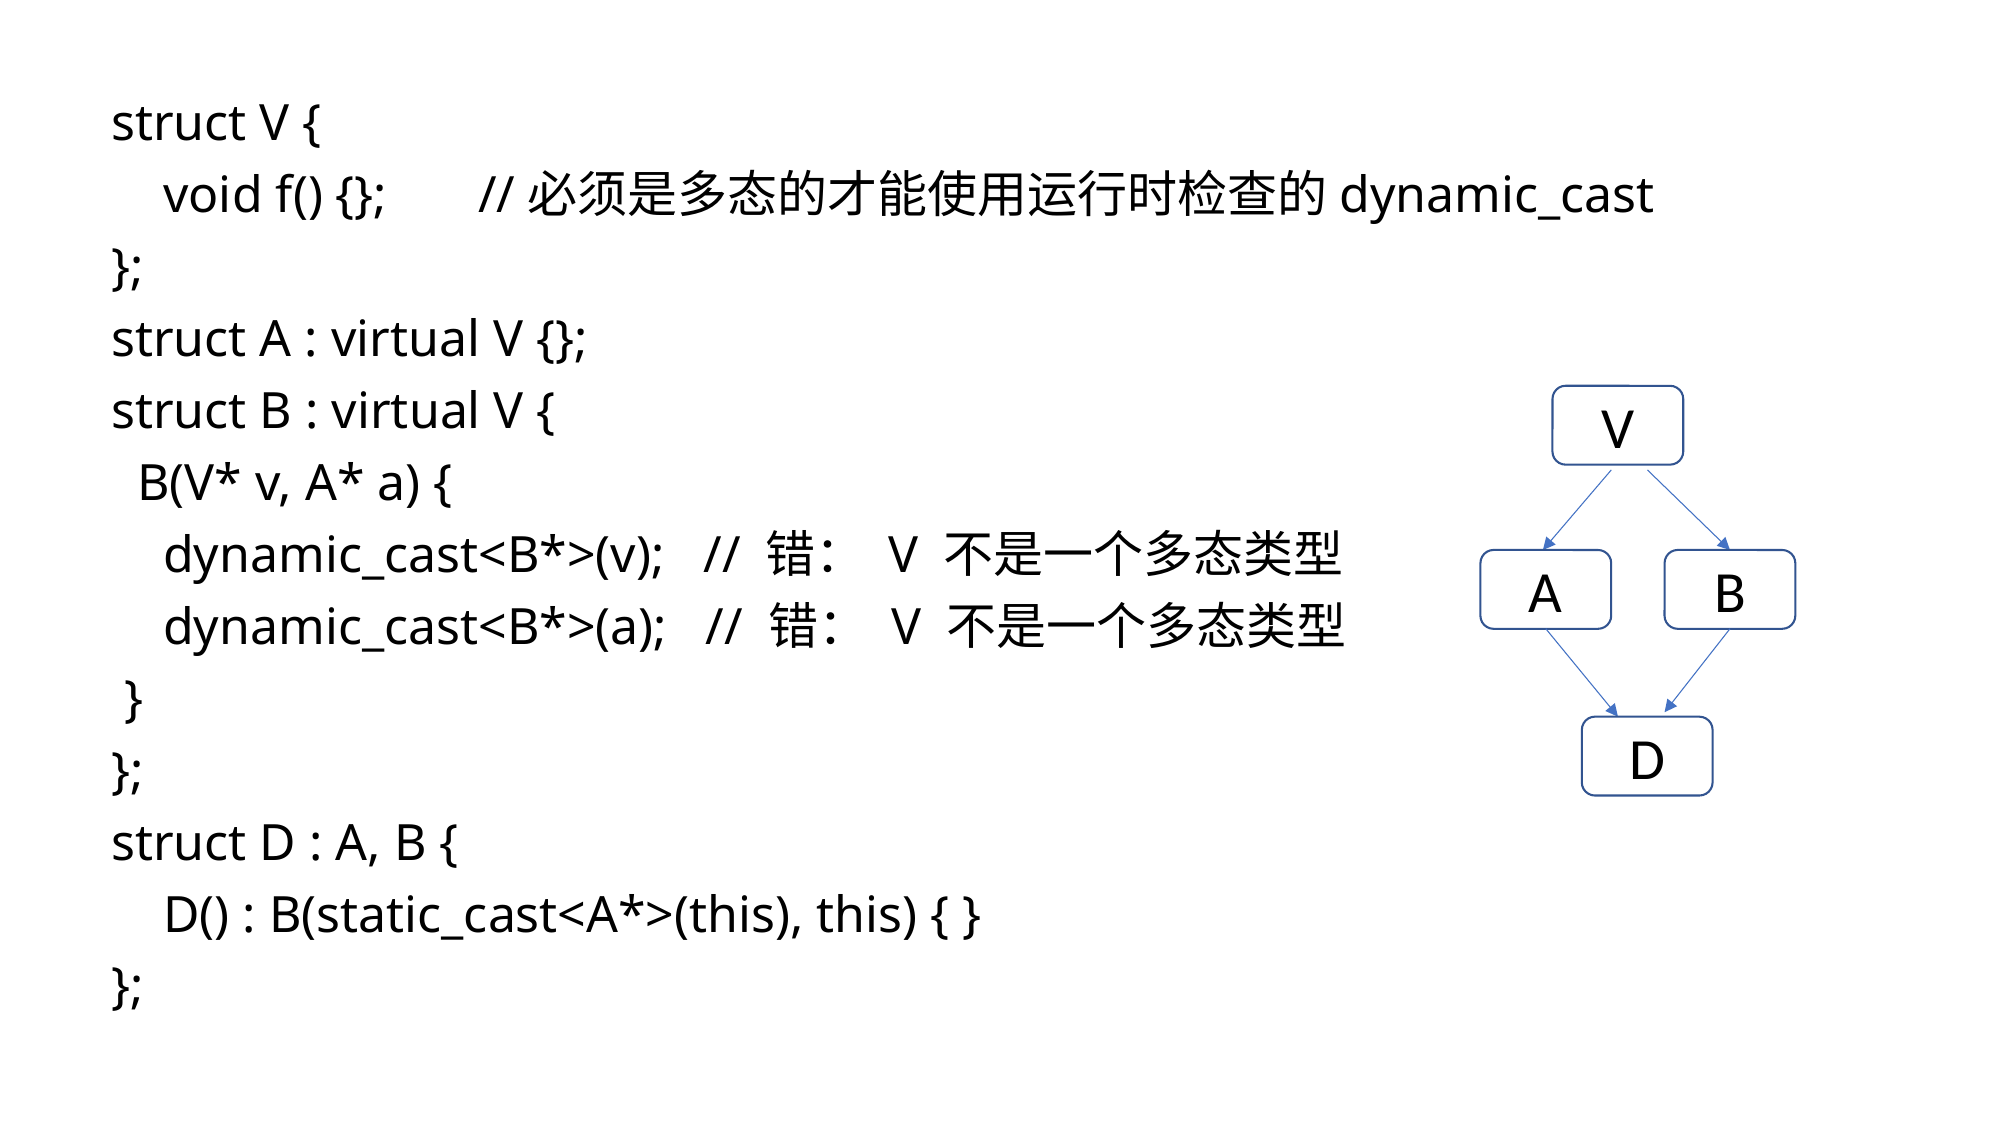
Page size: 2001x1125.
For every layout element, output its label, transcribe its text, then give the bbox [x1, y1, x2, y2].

list struct V { void f() {}; //必须是多态的才能使用运行时检查的dynamic_cast }; struct A : virtual V {}; struct B : virtual V { B(V* v, A* a) { dynamic_cast<B*>(v); // 错： V 不是一个多态类型 dynamic_cast<B*>(a); // 错： V 不是一个多态类型 } }; struct D : A, B { D() : B(static_cast<A*>(this), this) { } }; [96, 70, 1822, 993]
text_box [1480, 385, 1796, 796]
